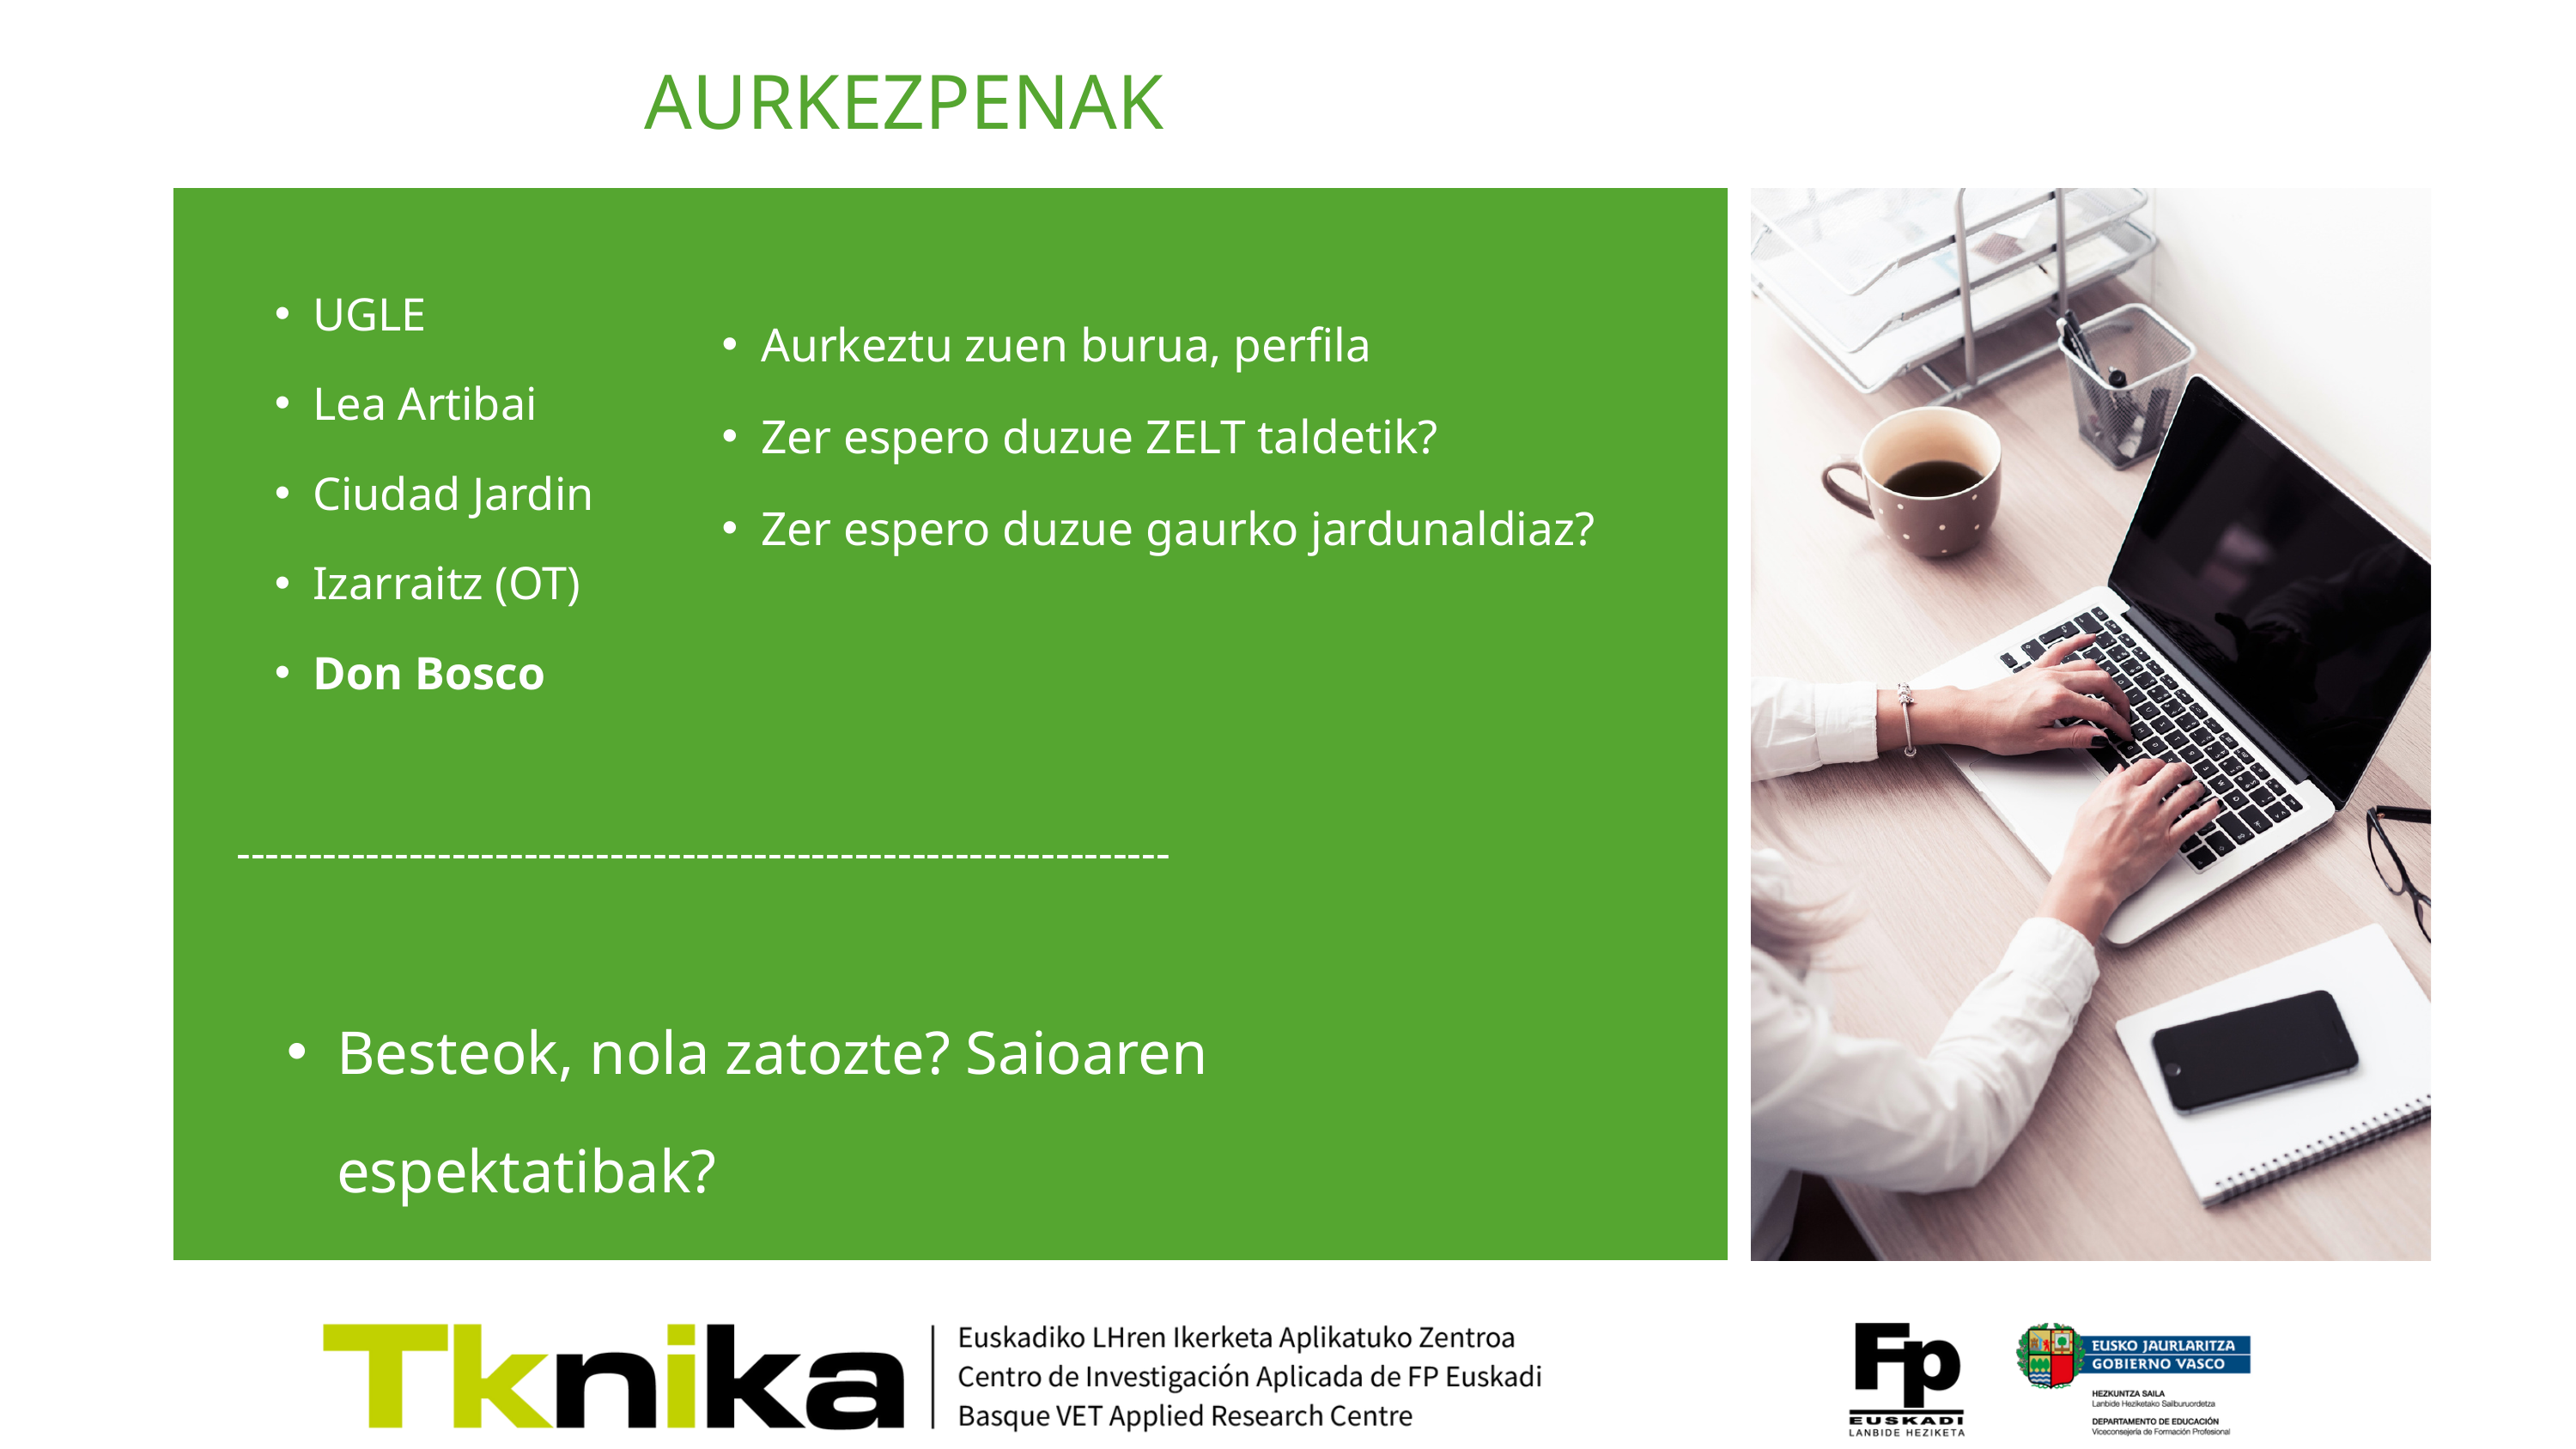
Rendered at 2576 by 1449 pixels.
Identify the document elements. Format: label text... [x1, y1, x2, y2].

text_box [1750, 187, 2432, 1261]
text_box AURKEZPENAK [521, 53, 1288, 144]
text_box [322, 1322, 2254, 1440]
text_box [173, 187, 1728, 1261]
